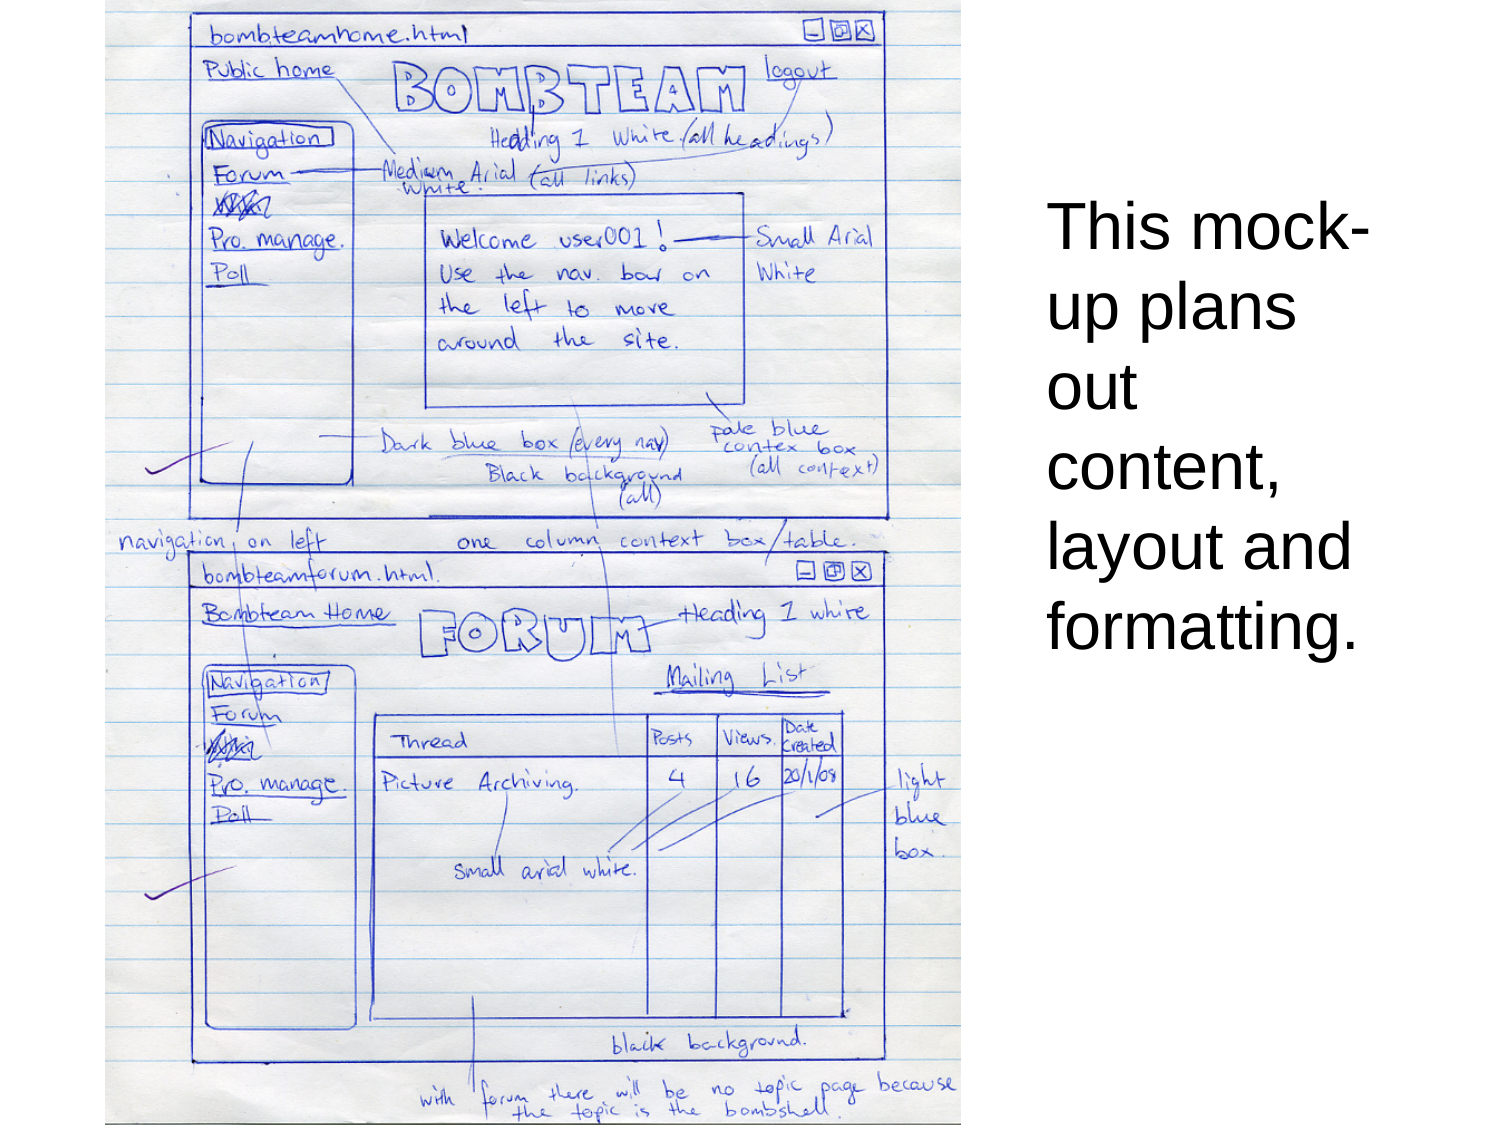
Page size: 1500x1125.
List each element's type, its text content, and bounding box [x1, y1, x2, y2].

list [105, 0, 962, 1125]
text_box This mock-up plans out content, layout and formatting. [1031, 175, 1407, 671]
